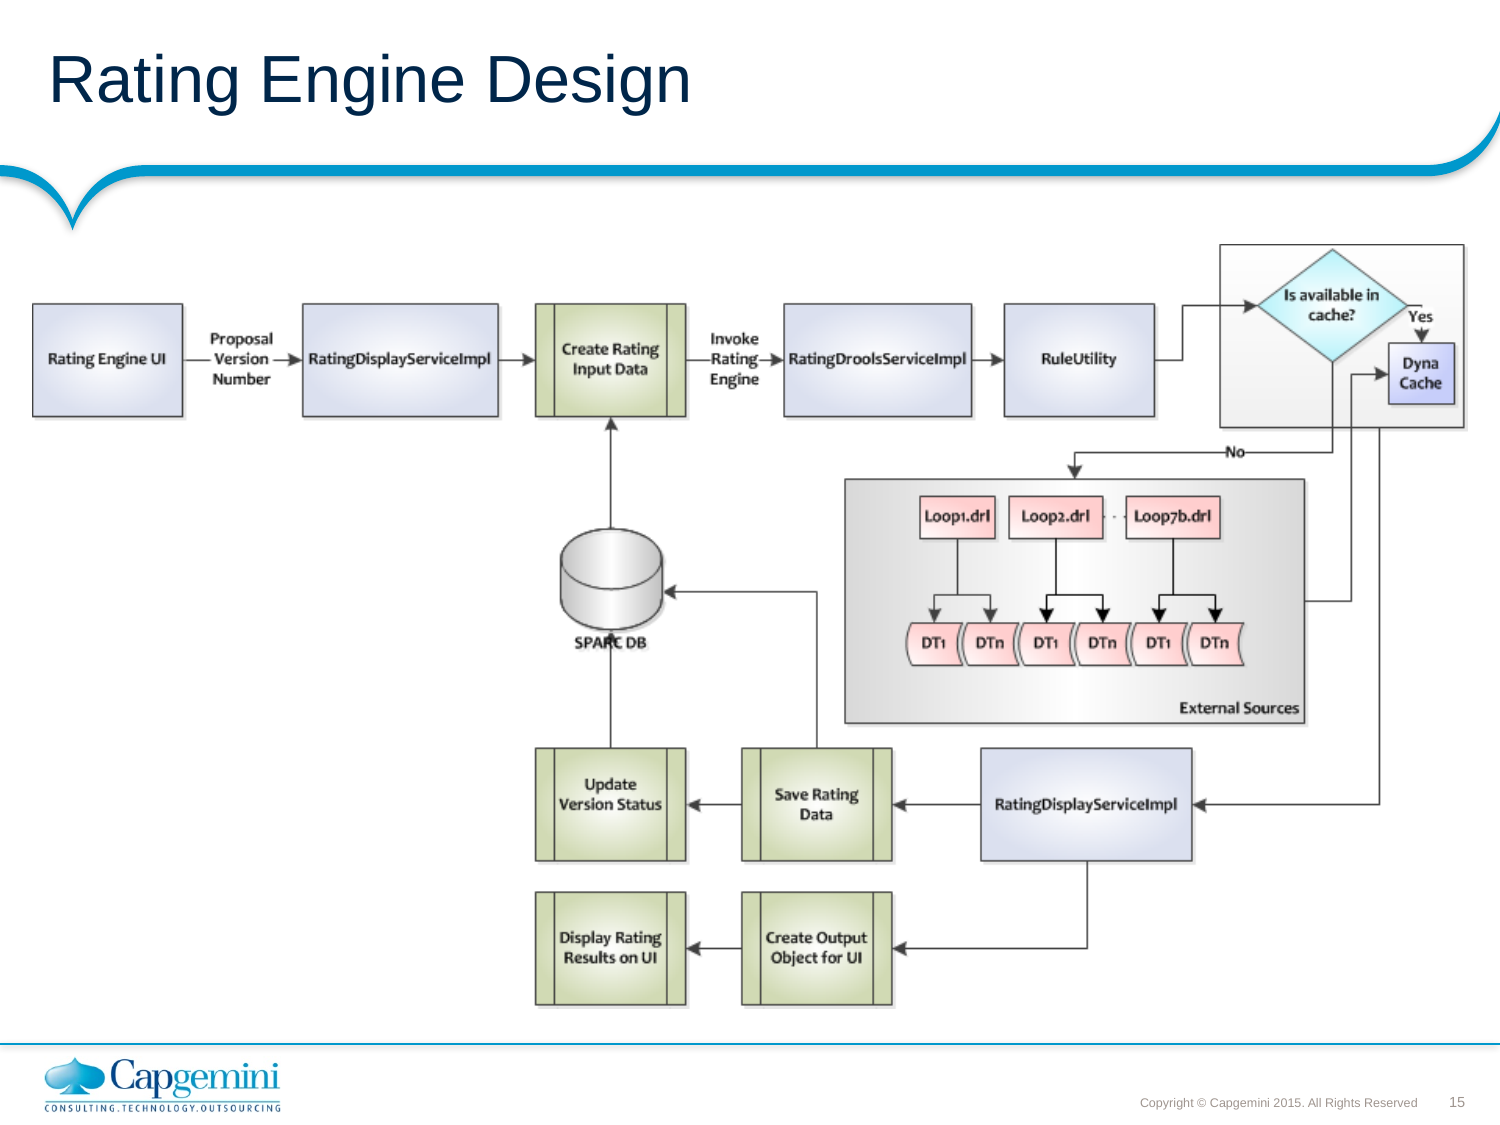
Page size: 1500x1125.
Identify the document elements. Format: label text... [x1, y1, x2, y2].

picture [31, 244, 1469, 1009]
title Rating Engine Design [0, 0, 1500, 165]
picture [44, 1056, 281, 1113]
